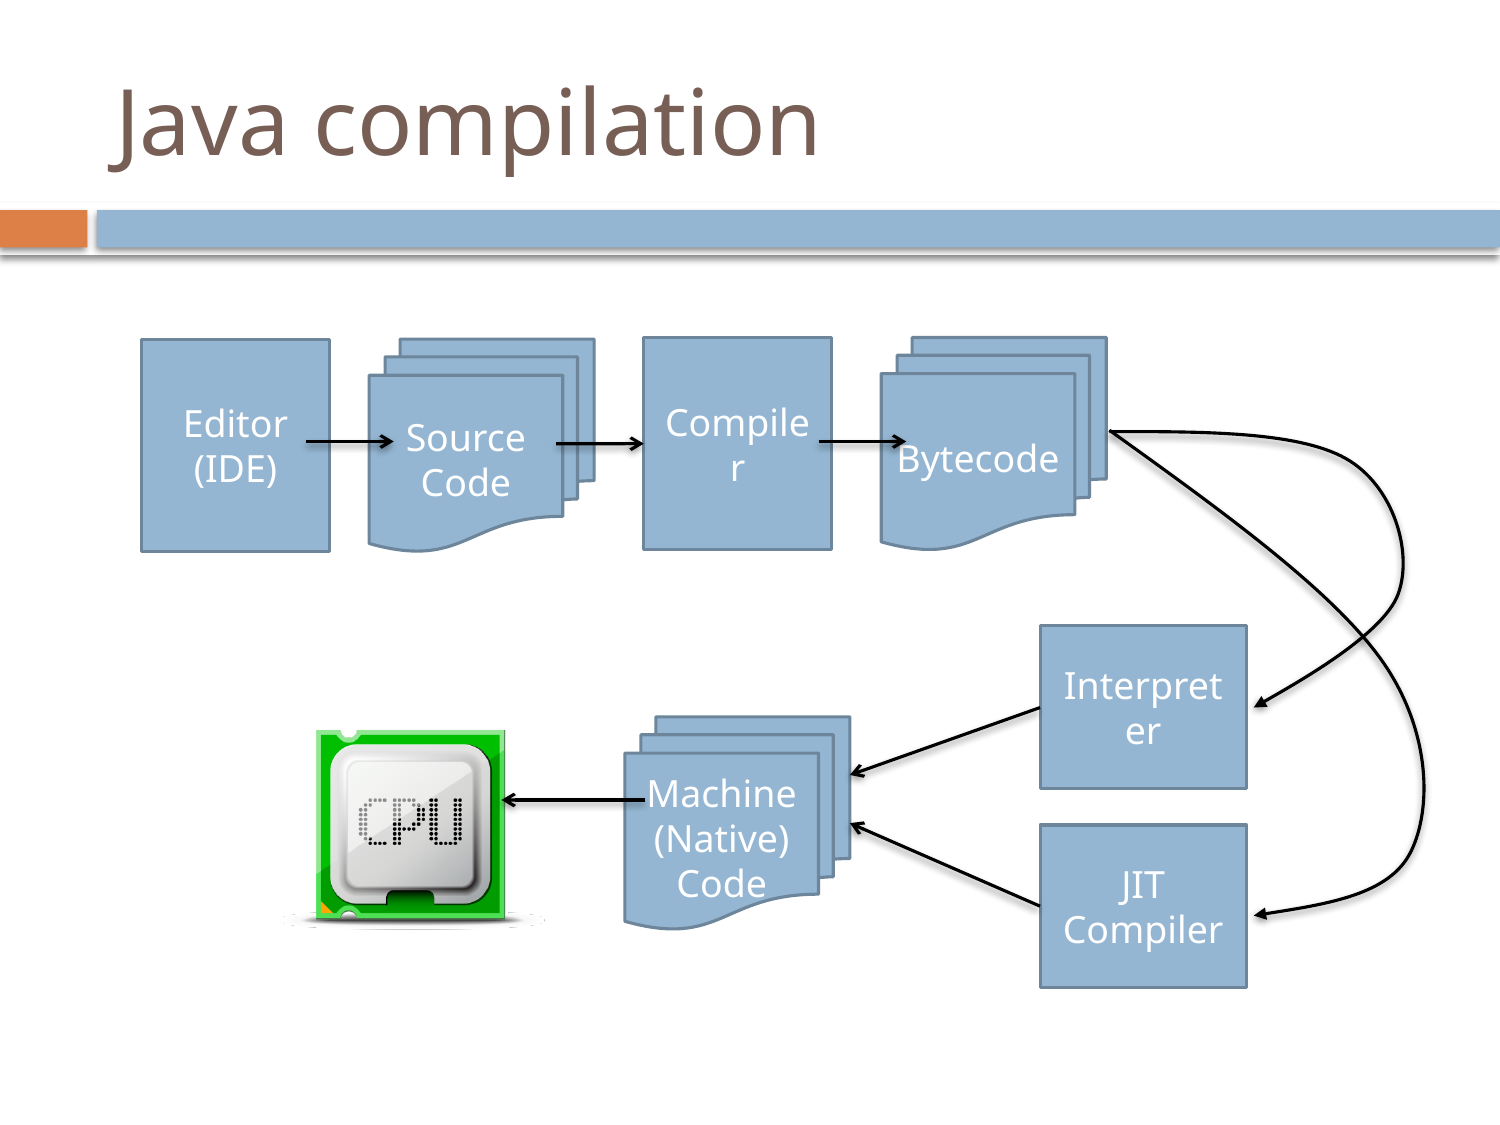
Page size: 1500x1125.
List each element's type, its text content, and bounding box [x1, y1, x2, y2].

text_box Machine (Native) Code [623, 715, 852, 931]
text_box [1108, 428, 1426, 920]
text_box Bytecode [879, 335, 1108, 552]
text_box Source Code [367, 337, 596, 553]
text_box Editor (IDE) [140, 338, 331, 553]
text_box [1114, 430, 1405, 636]
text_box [849, 822, 1041, 907]
title Java compilation [100, 37, 1438, 200]
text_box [849, 707, 1041, 776]
text_box Compiler [642, 336, 833, 551]
text_box JIT Compiler [1039, 823, 1248, 989]
picture [280, 729, 545, 930]
text_box Interpreter [1039, 624, 1209, 790]
